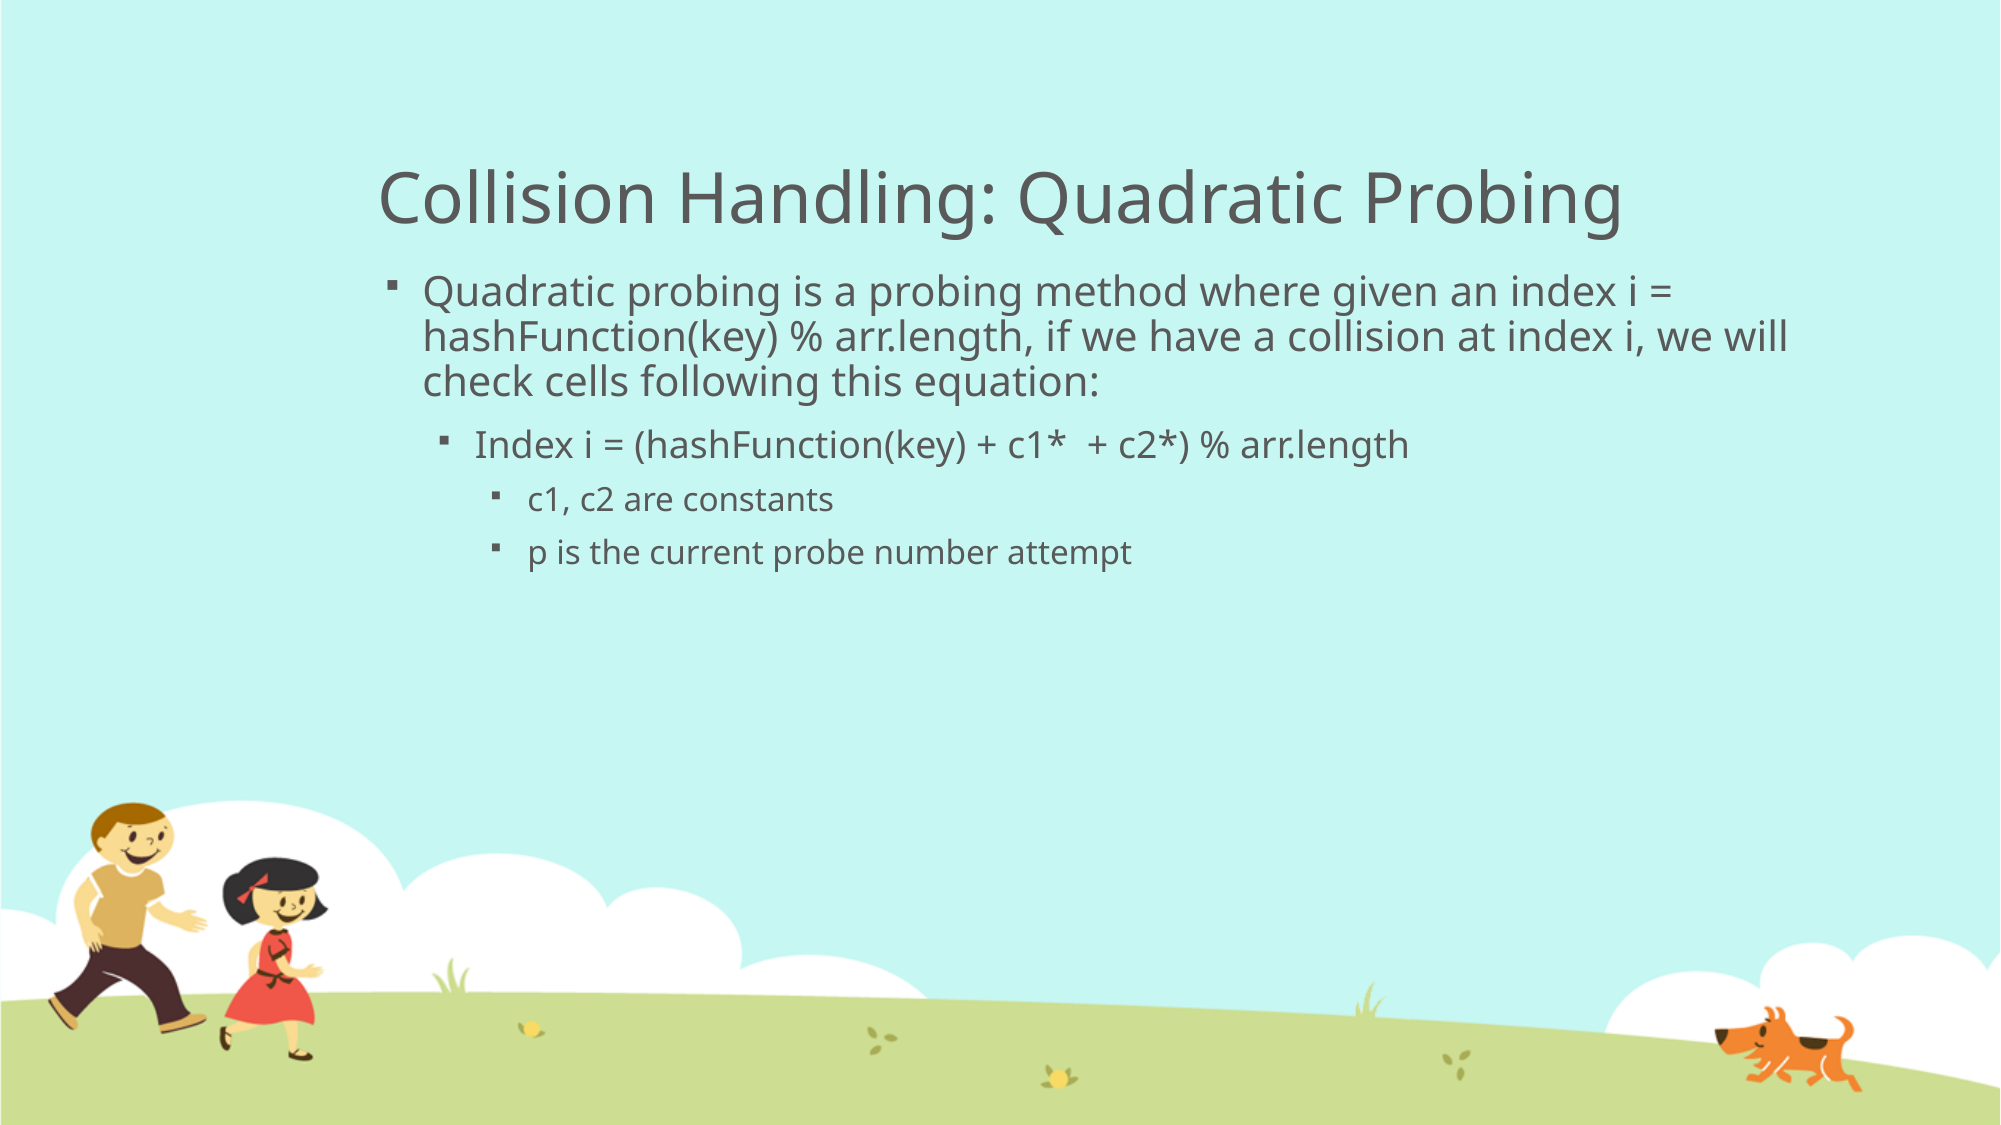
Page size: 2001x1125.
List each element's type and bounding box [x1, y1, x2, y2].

picture [0, 0, 2001, 1125]
title [362, 50, 1900, 247]
